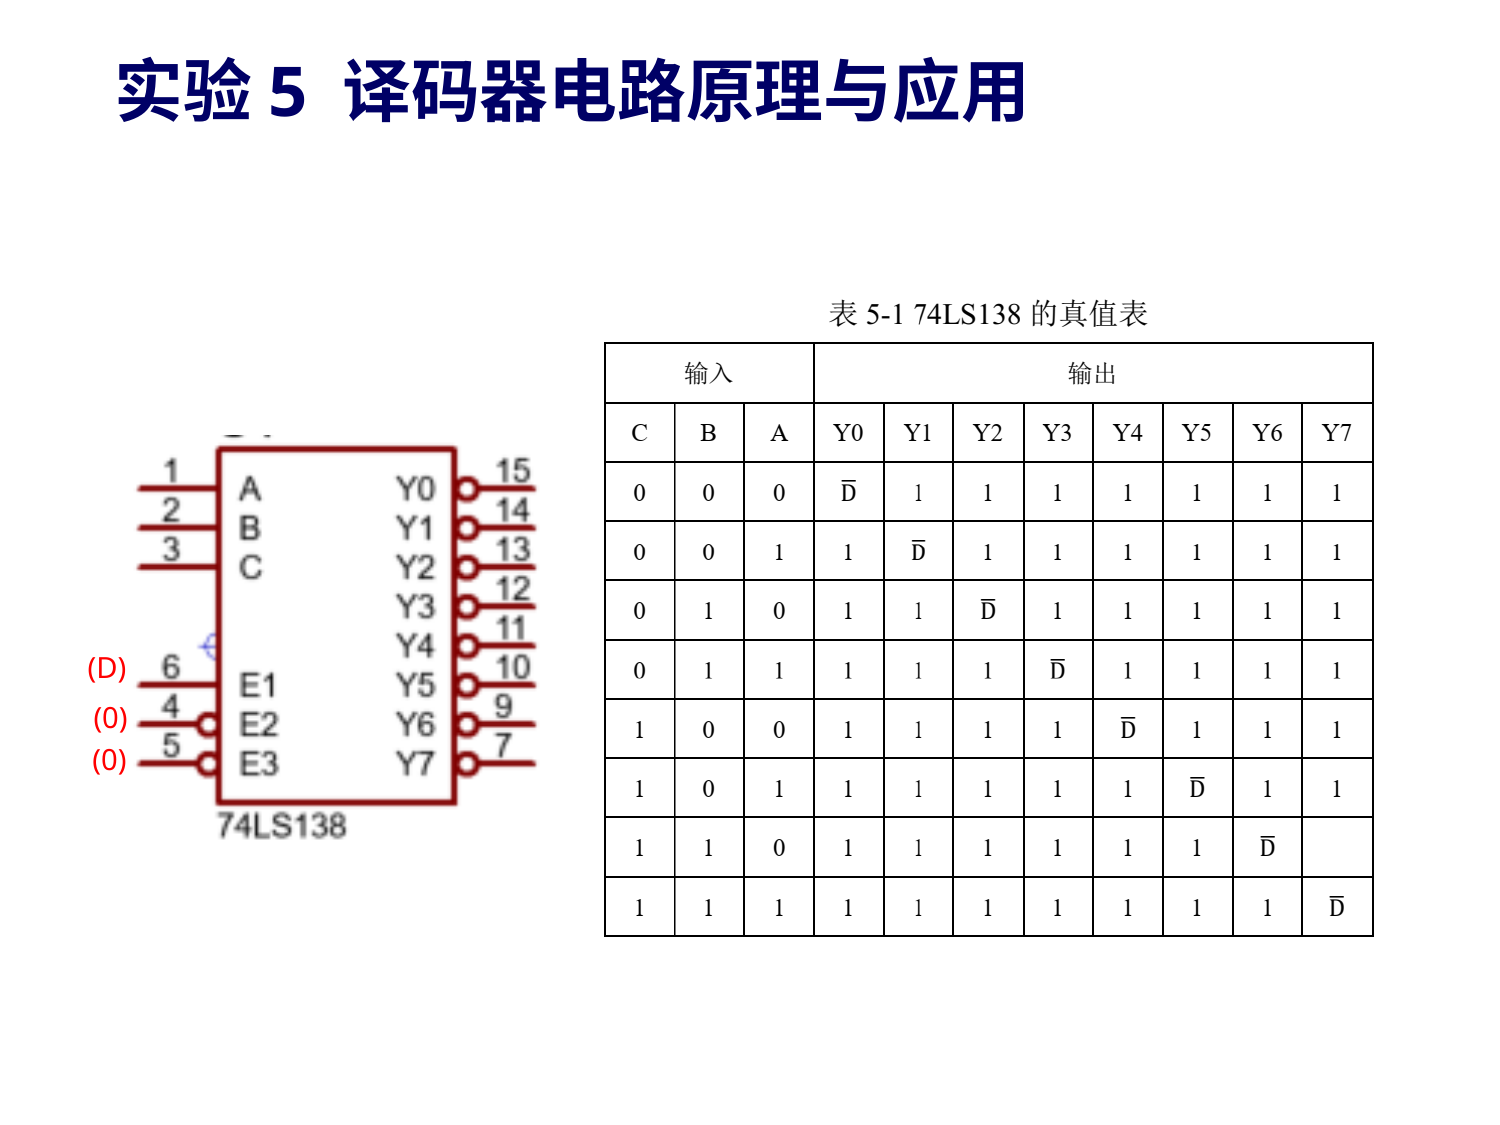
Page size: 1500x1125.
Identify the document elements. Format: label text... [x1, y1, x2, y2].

picture [114, 285, 1409, 941]
text_box 实验5 译码器电路原理与应用 [99, 0, 1450, 188]
text_box (0) [77, 733, 114, 784]
text_box (D) [72, 641, 114, 692]
text_box (0) [78, 692, 114, 733]
